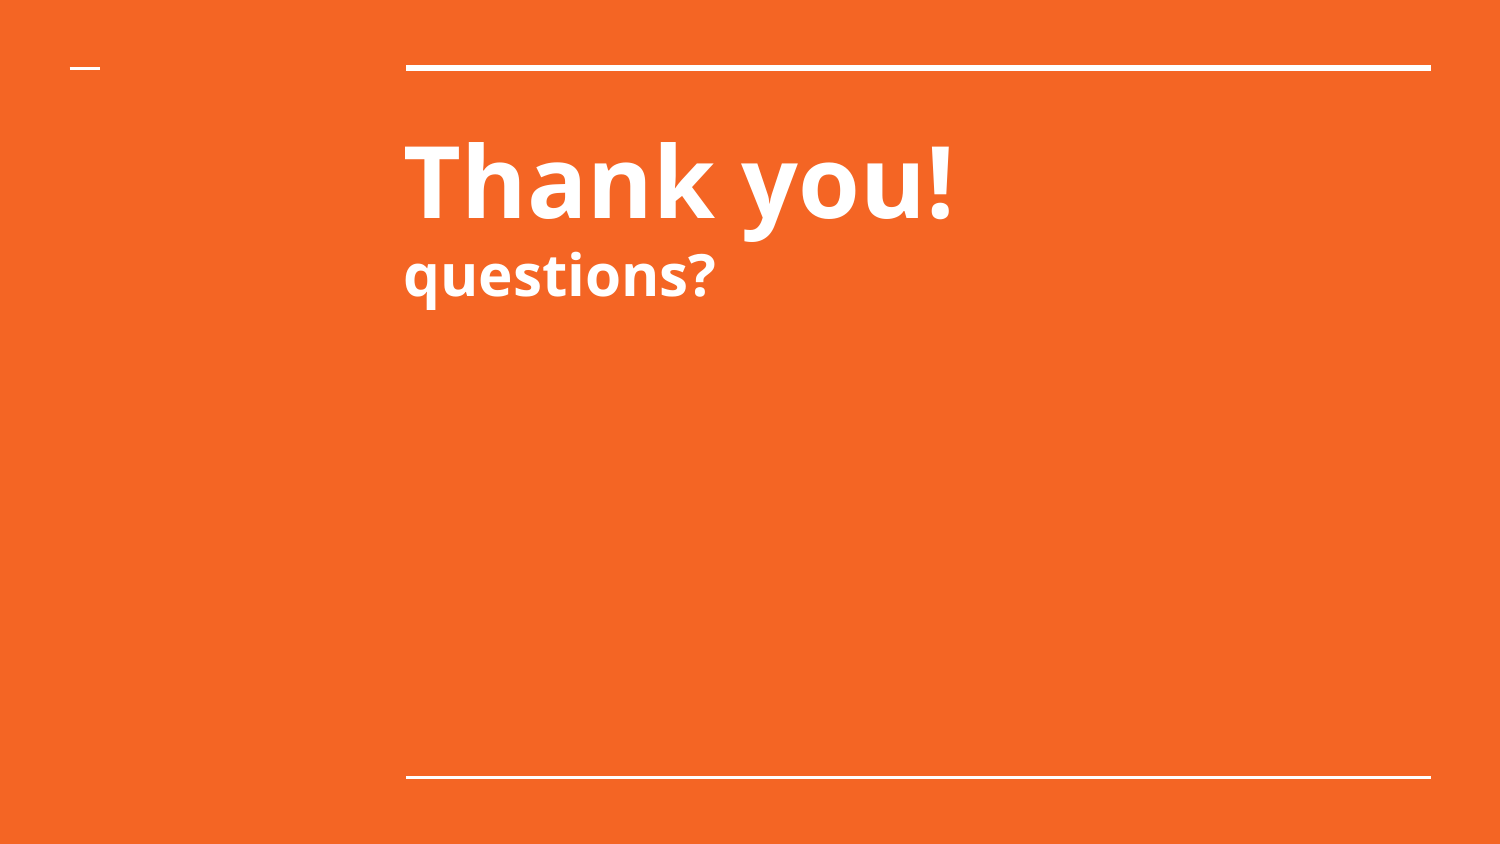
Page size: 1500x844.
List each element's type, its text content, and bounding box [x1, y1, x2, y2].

title Thank you! questions? [389, 103, 1428, 357]
